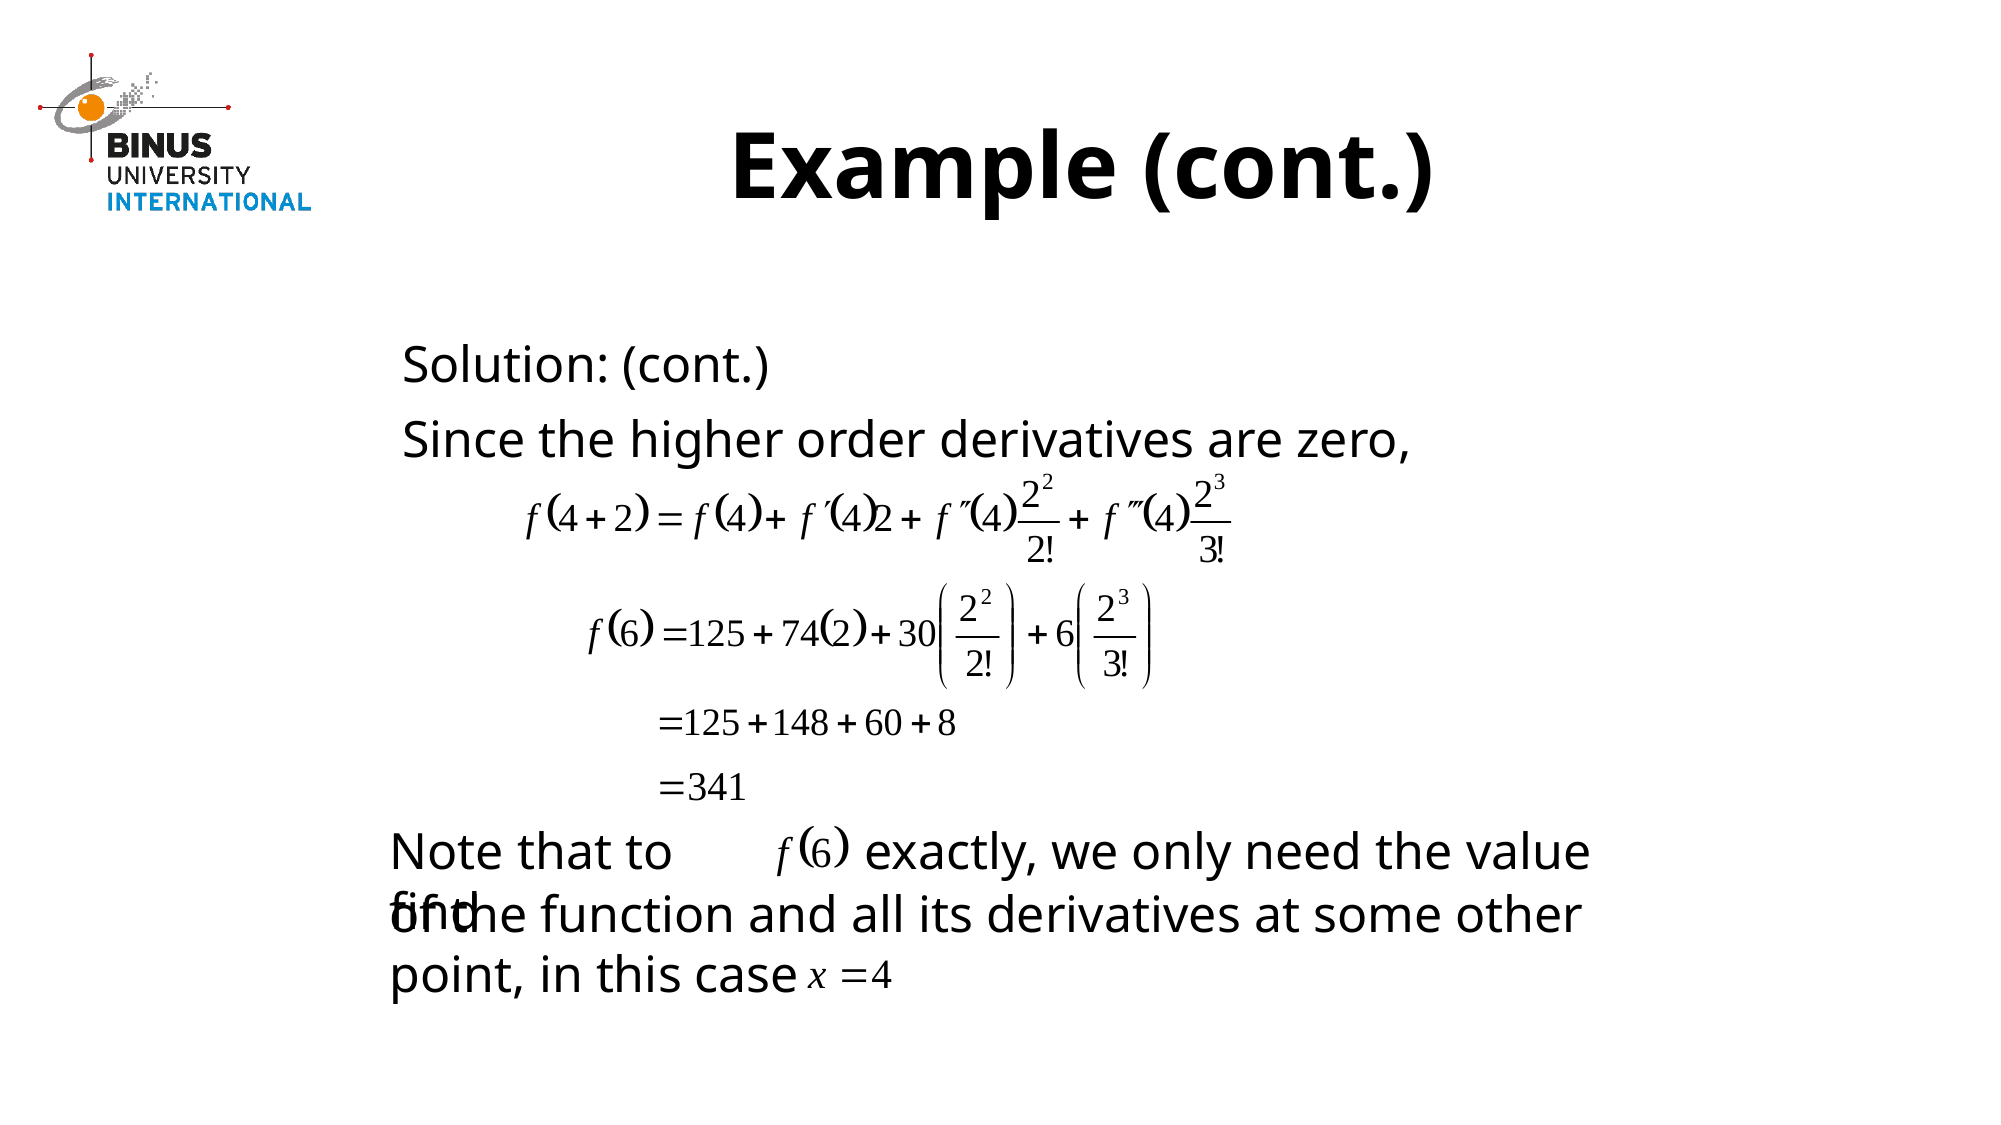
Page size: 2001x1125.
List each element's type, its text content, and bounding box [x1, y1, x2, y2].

text_box exactly, we only need the value [849, 812, 1625, 888]
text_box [649, 762, 750, 811]
title Example (cont.) [301, 59, 1863, 278]
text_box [799, 949, 900, 999]
text_box Solution: (cont.) [387, 324, 813, 399]
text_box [649, 699, 963, 746]
picture [0, 0, 348, 269]
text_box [574, 574, 1163, 699]
text_box Note that to find [375, 812, 775, 874]
text_box of the function and all its derivatives at some other point, in this case [375, 874, 1613, 1010]
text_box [512, 462, 1238, 572]
text_box Since the higher order derivatives are zero, [387, 399, 1513, 475]
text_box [762, 824, 850, 886]
